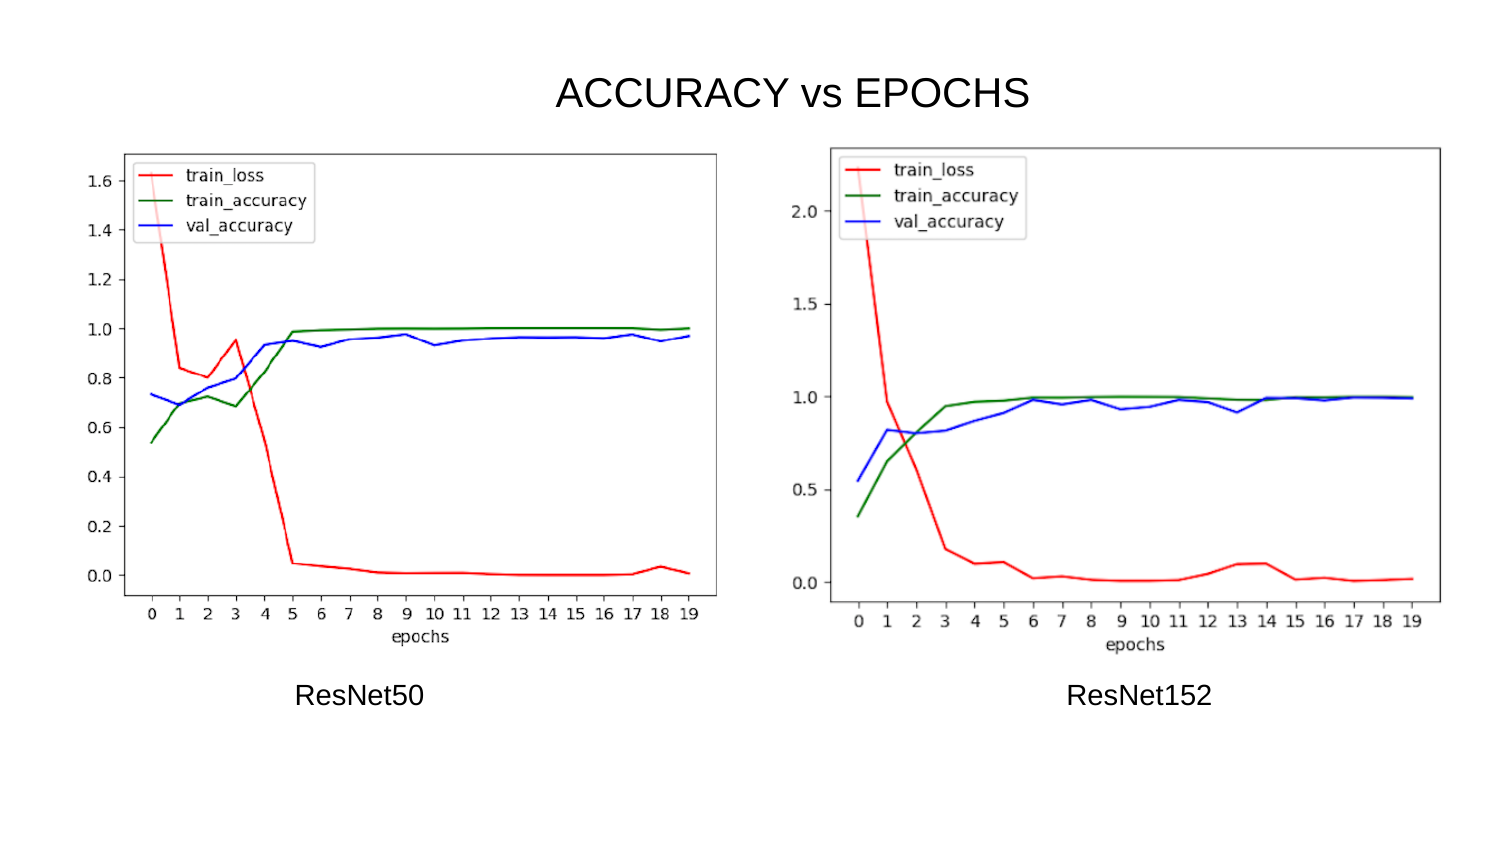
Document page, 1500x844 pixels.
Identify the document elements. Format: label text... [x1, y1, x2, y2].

text_box ResNet50 [279, 660, 1032, 749]
text_box ACCURACY vs EPOCHS [540, 51, 1293, 139]
picture [780, 142, 1461, 657]
text_box ResNet152 [1051, 660, 1500, 749]
picture [70, 150, 751, 650]
